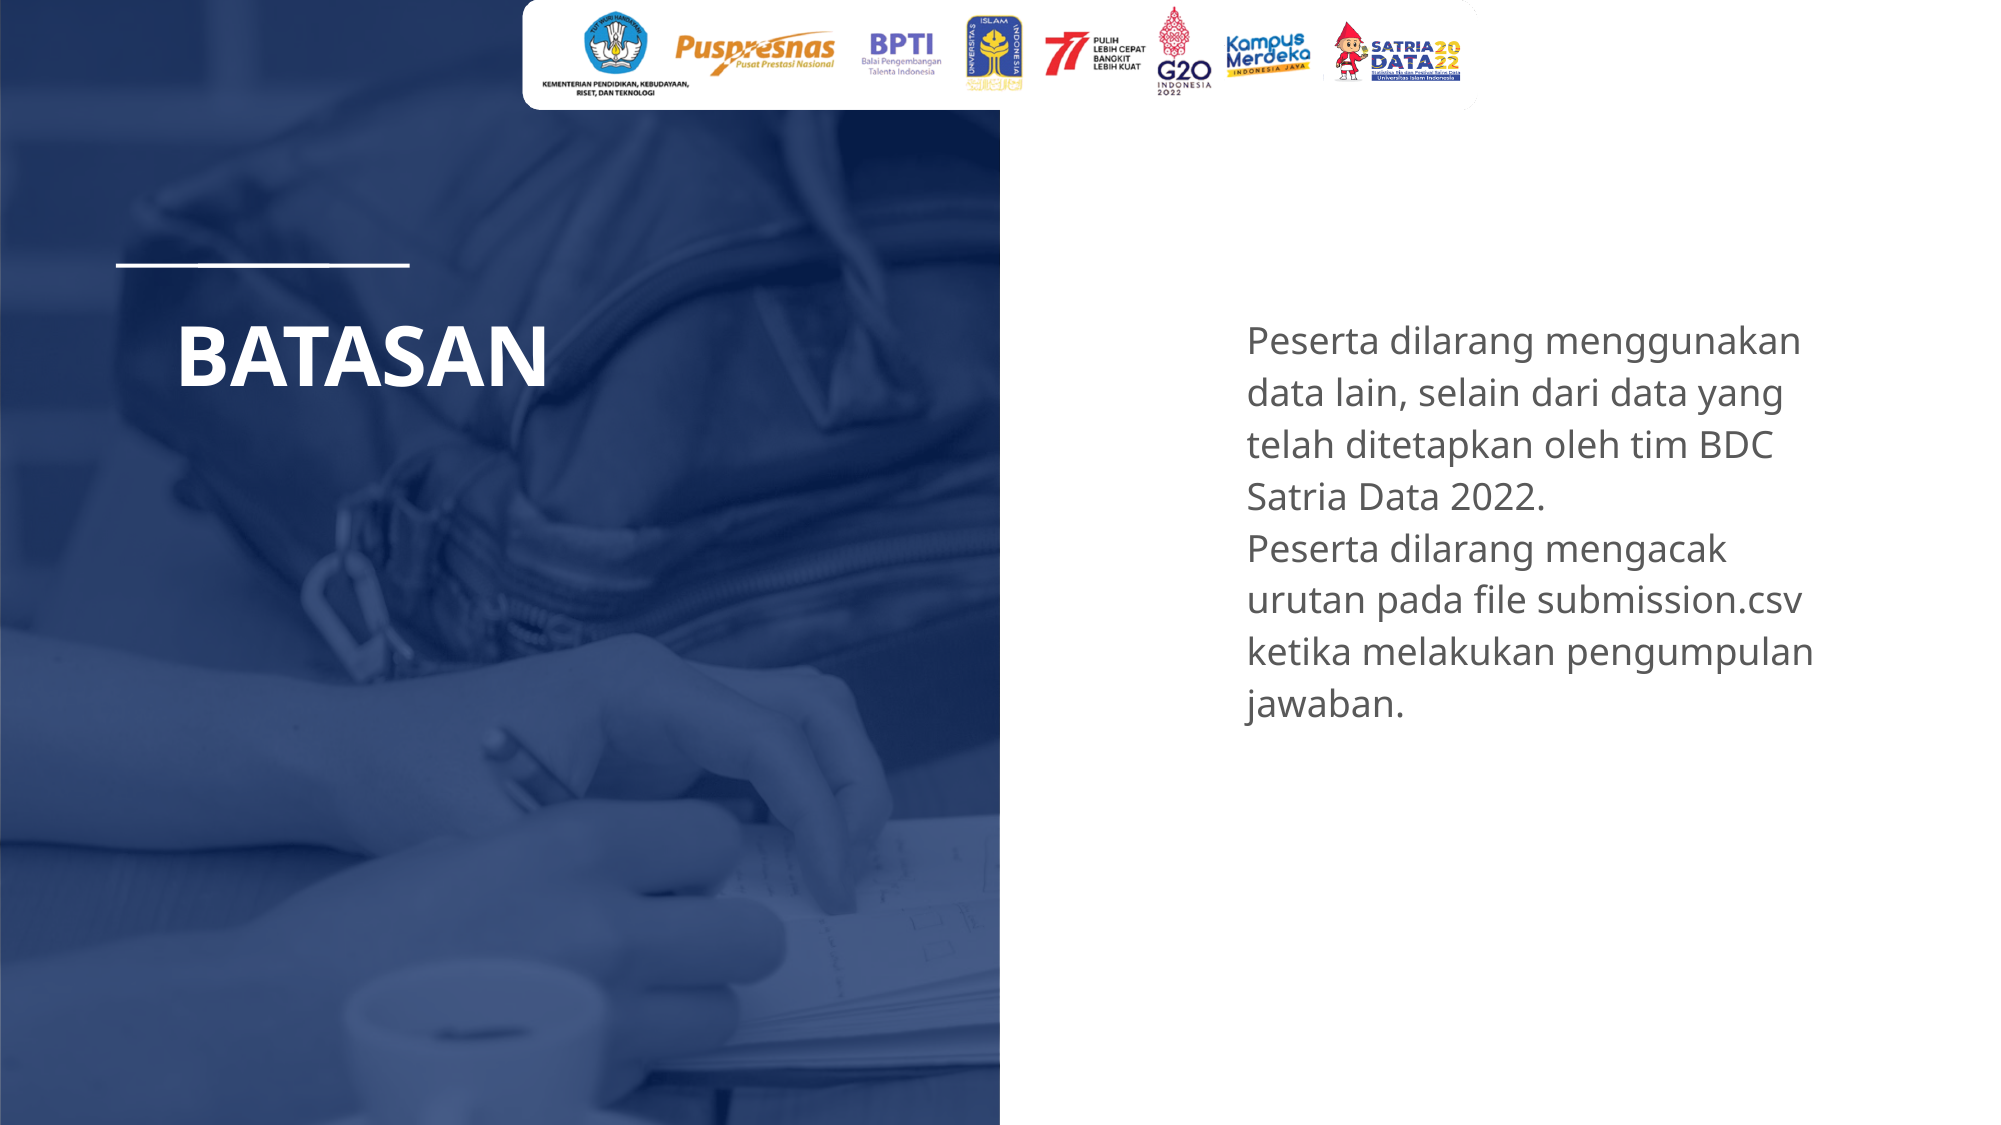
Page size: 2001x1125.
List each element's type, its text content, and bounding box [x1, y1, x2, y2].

picture [522, 0, 1478, 112]
list Peserta dilarang menggunakan data lain, selain dari data yang telah ditetapkan oleh tim BDC Satria Data 2022. Peserta dilarang mengacak urutan pada file submission.csv ketika melakukan pengumpulan jawaban. [1131, 295, 1870, 958]
title BATASAN [159, 288, 882, 658]
